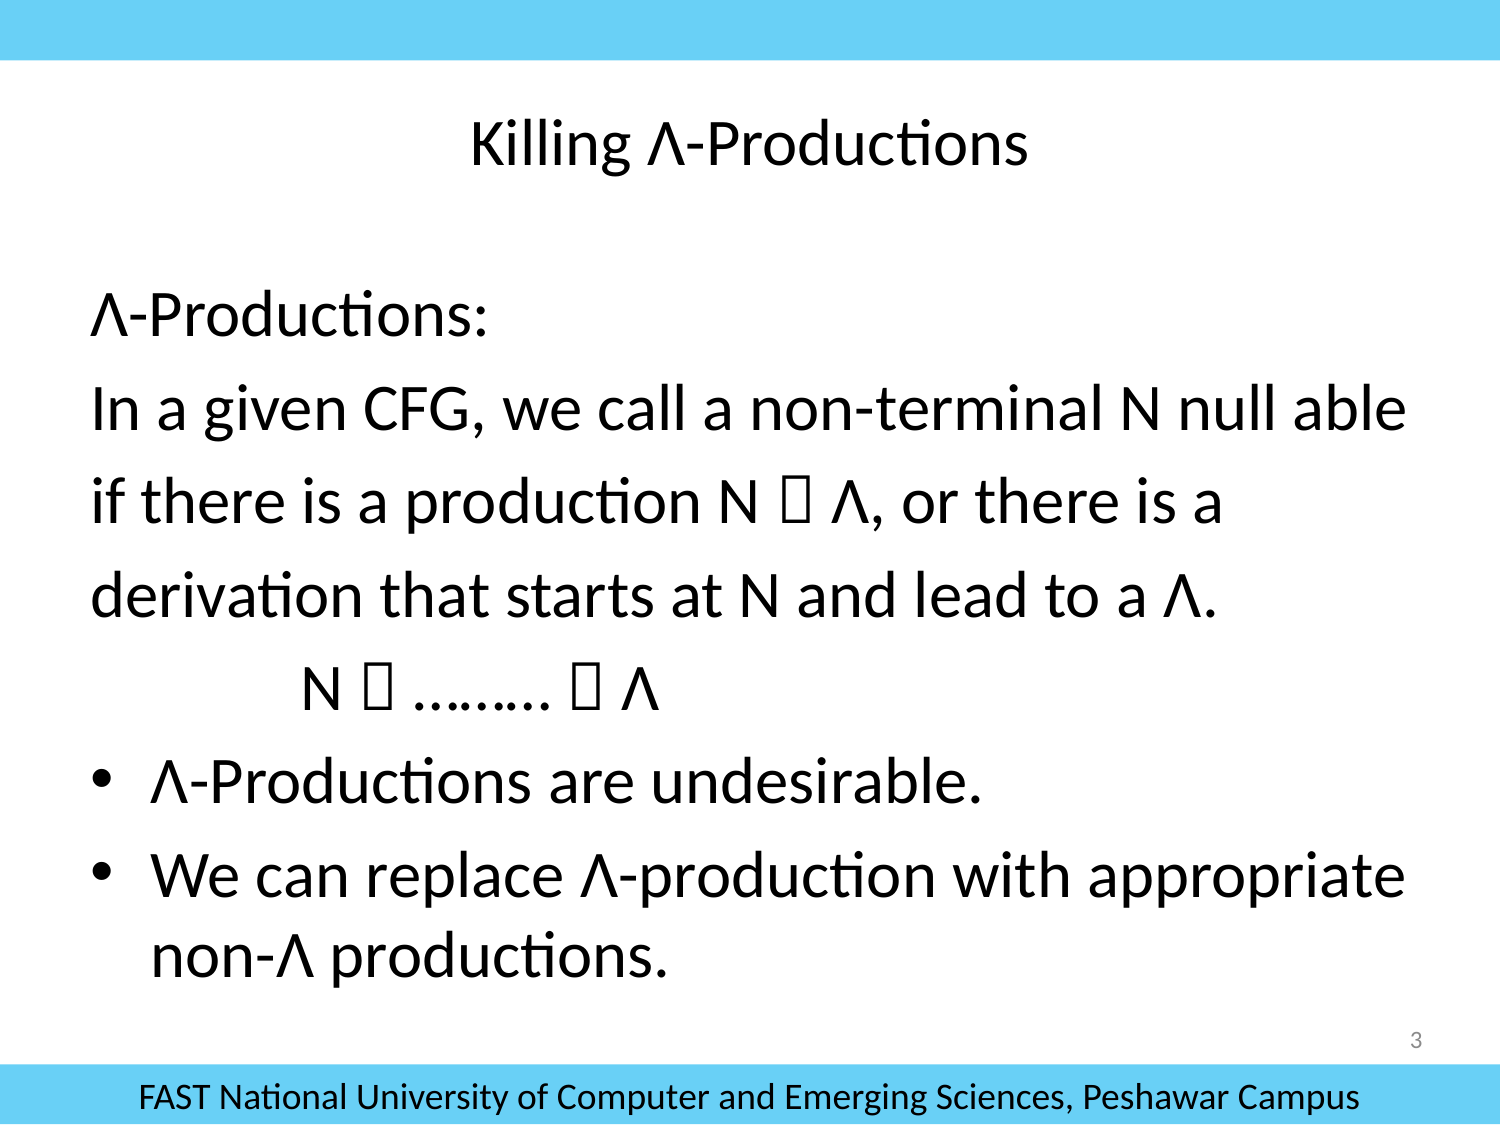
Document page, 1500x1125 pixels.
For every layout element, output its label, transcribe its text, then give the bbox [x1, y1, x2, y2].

title Killing Λ-Productions [75, 45, 1425, 233]
list Λ-Productions: In a given CFG, we call a non-terminal N null able if there is a production N  Λ, or there is a derivation that starts at N and lead to a Λ. N  ………  Λ Λ-Productions are undesirable. We can replace Λ-production with appropriate non-Λ productions. [75, 262, 1425, 1005]
slide_number 3 [1312, 1012, 1438, 1065]
